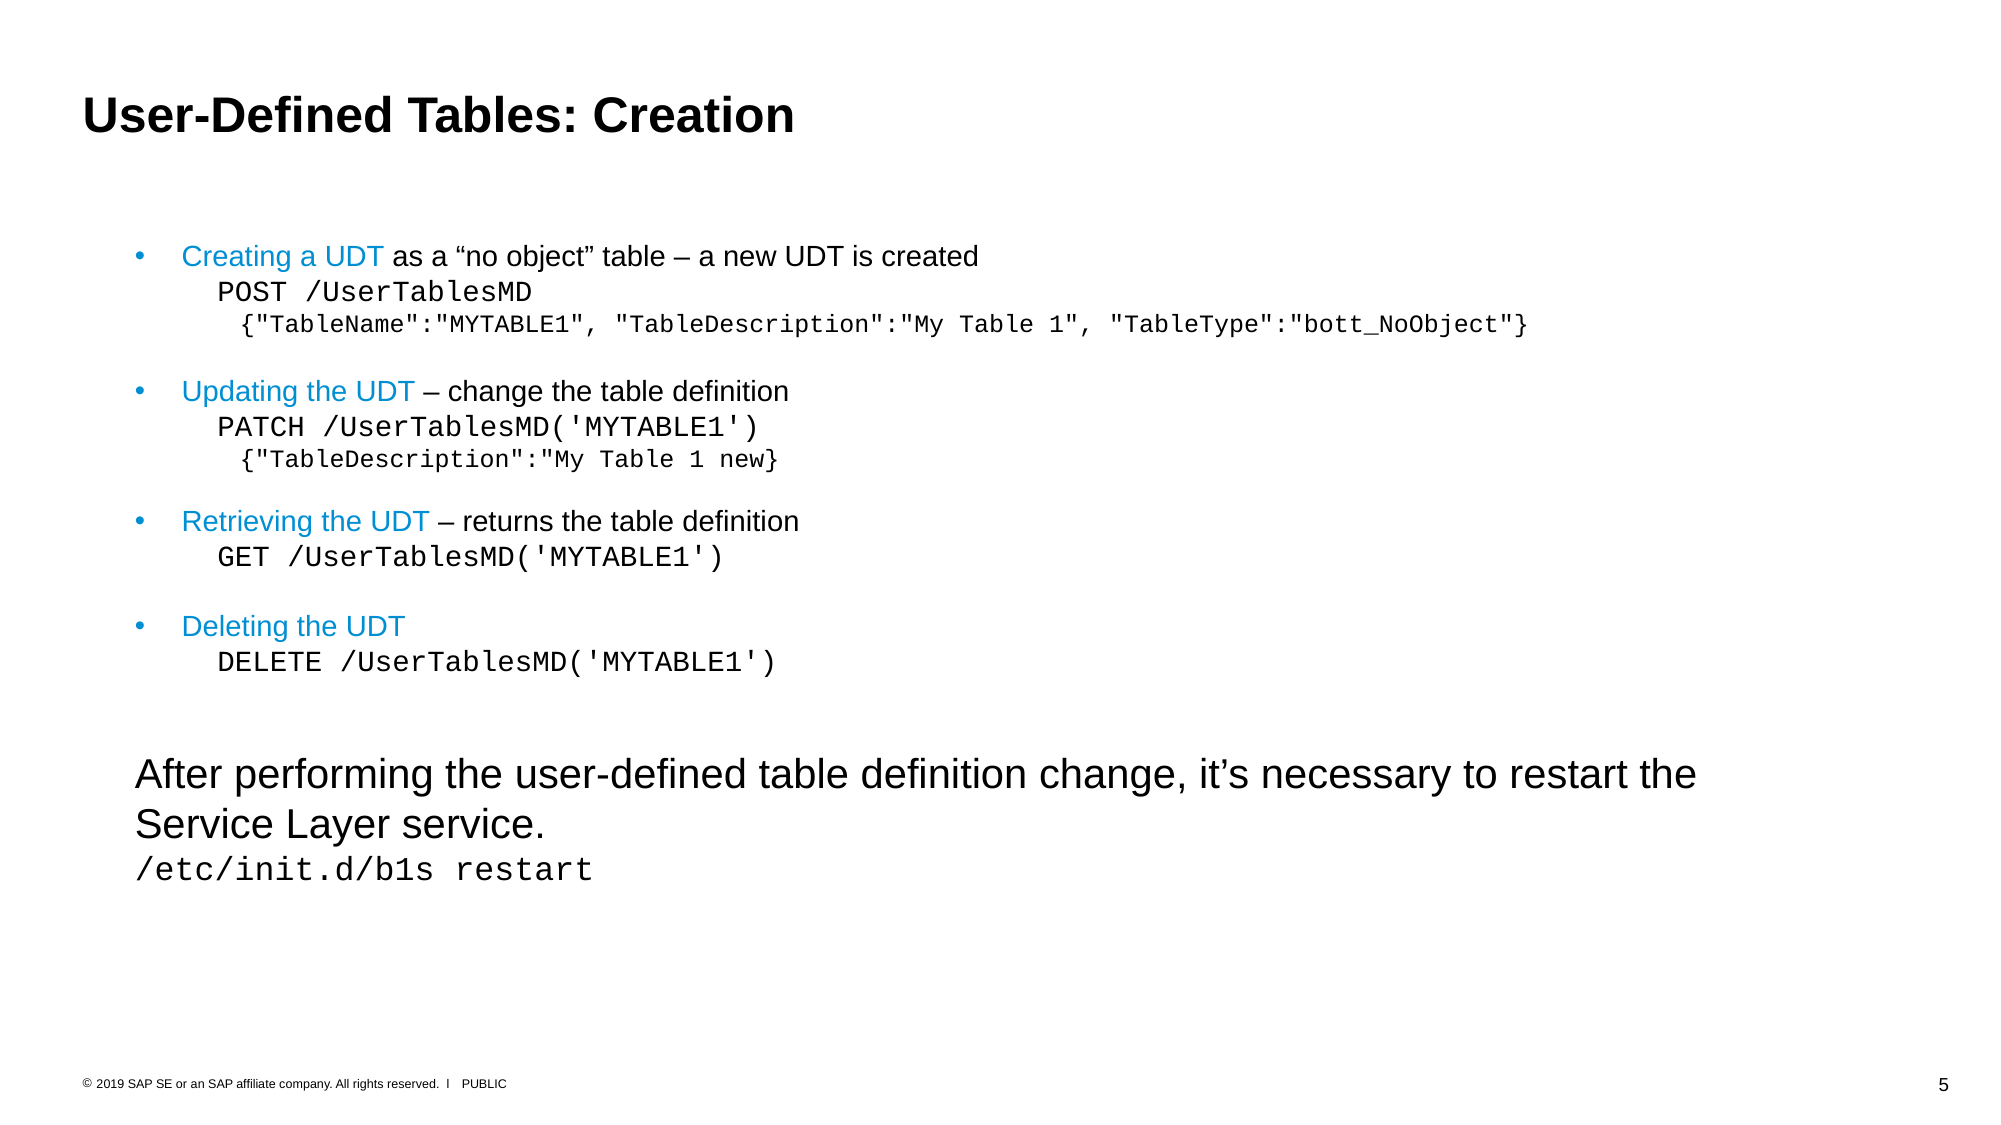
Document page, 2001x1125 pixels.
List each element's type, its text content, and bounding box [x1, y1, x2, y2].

title User-Defined Tables: Creation [82, 82, 1918, 144]
text_box Creating a UDT as a “no object” table – a new UDT is created POST /UserTablesMD {"TableName":"MYTABLE1", "TableDescription":"My Table 1", "TableType":"bott_NoObject"} Updating the UDT – change the table definition PATCH /UserTablesMD('MYTABLE1') {"TableDescription":"My Table 1 new} Retrieving the UDT – returns the table definition GET /UserTablesMD('MYTABLE1') Deleting the UDT DELETE /UserTablesMD('MYTABLE1') After performing the user-defined table definition change, it’s necessary to restart the Service Layer service. /etc/init.d/b1s restart [82, 211, 1781, 913]
